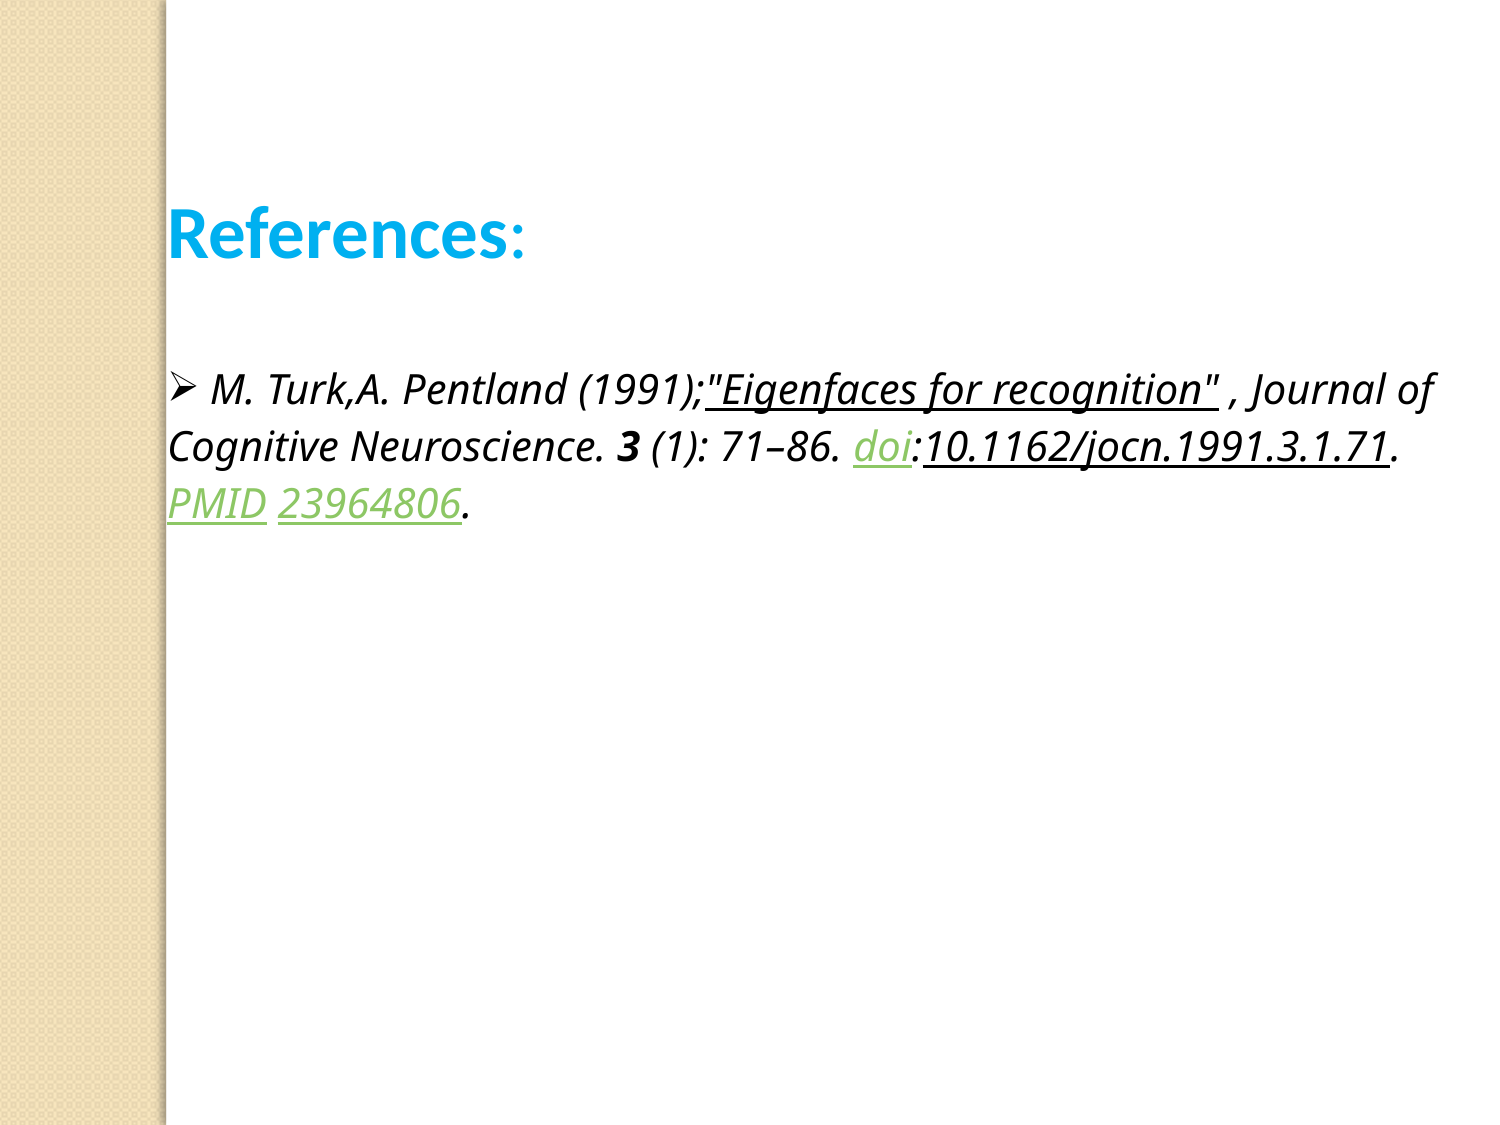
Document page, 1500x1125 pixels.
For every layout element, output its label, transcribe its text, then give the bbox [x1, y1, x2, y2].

text_box References: M. Turk,A. Pentland (1991);"Eigenfaces for recognition" , Journal of Cognitive Neuroscience. 3 (1): 71–86. doi:10.1162/jocn.1991.3.1.71. PMID 23964806. [152, 175, 1500, 907]
